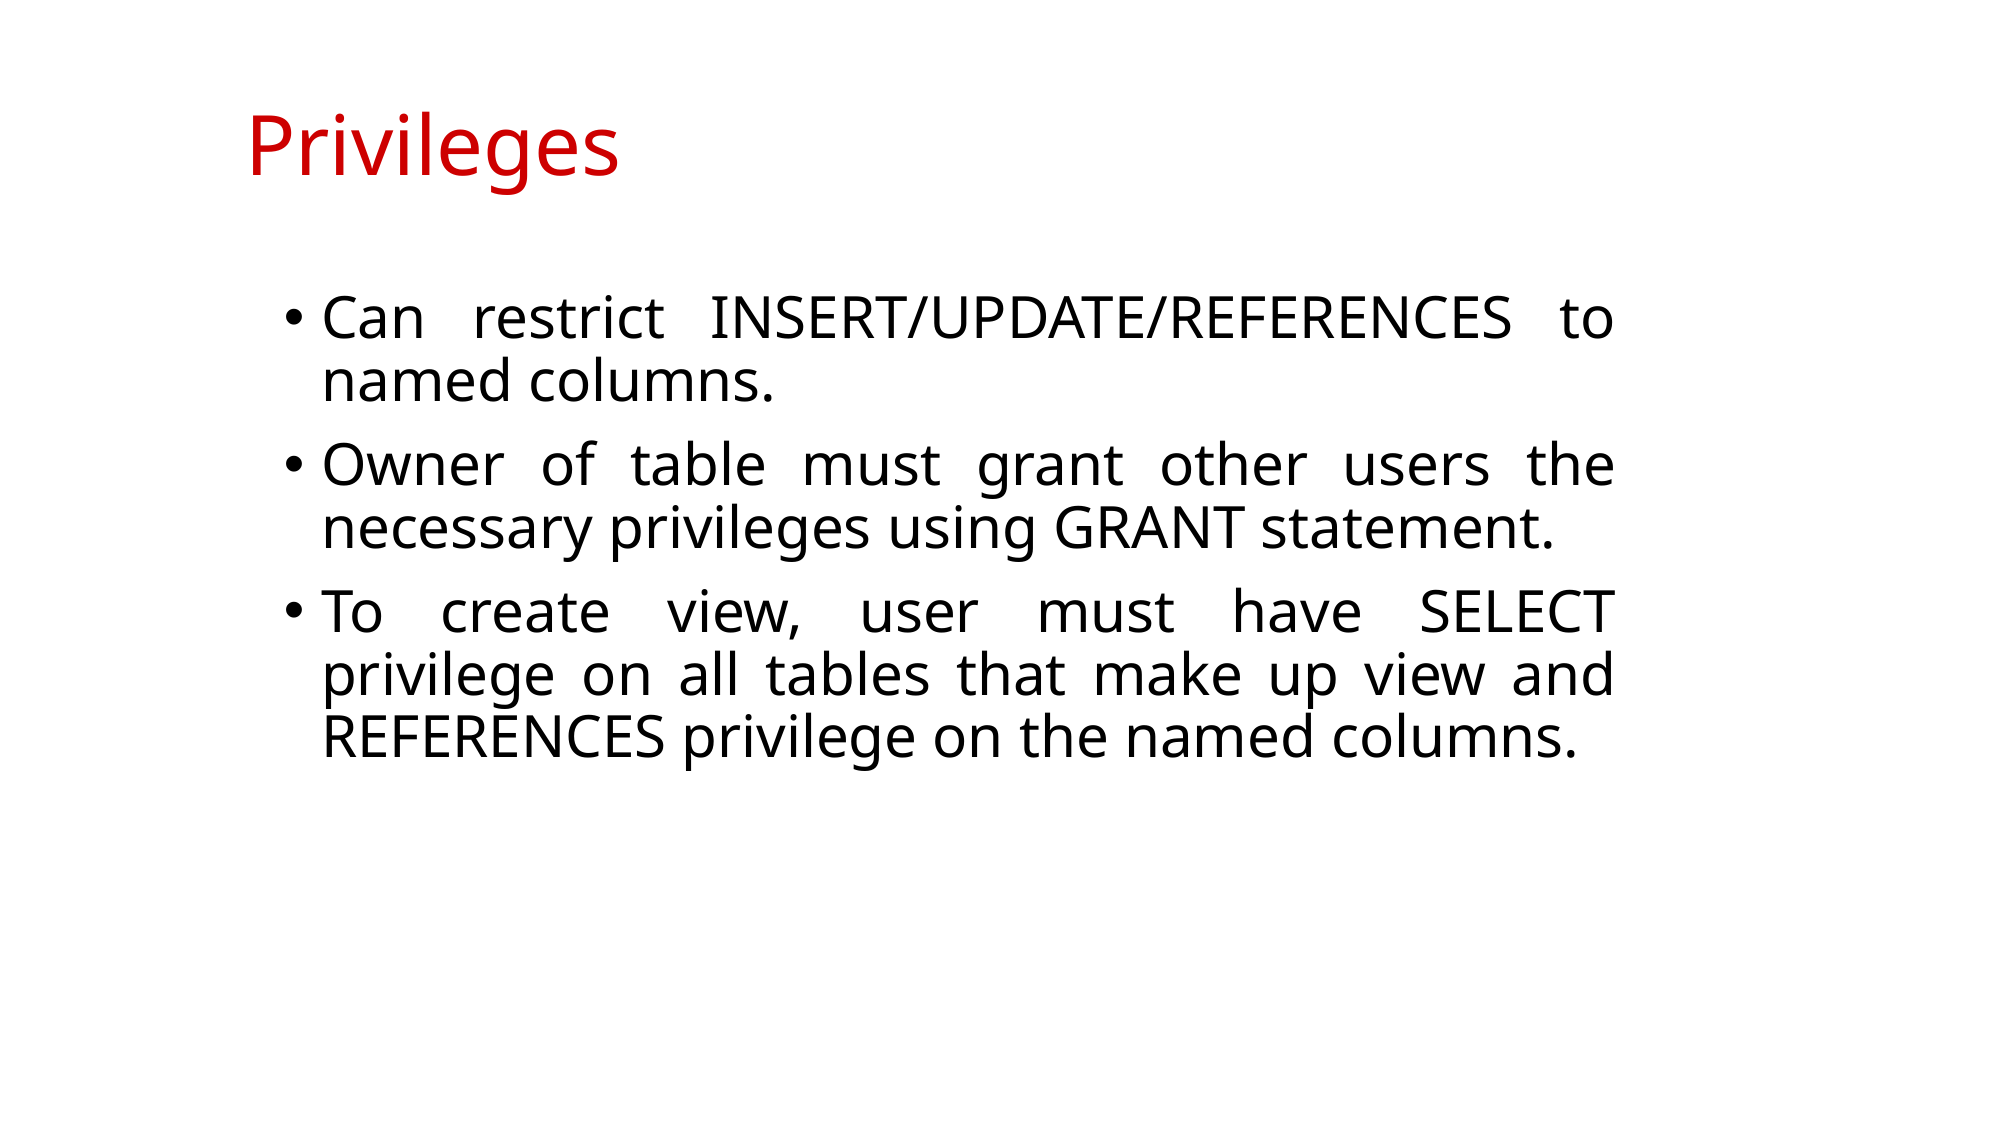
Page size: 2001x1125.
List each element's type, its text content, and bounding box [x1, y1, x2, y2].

list Can restrict INSERT/UPDATE/REFERENCES to named columns. Owner of table must grant other users the necessary privileges using GRANT statement. To create view, user must have SELECT privilege on all tables that make up view and REFERENCES privilege on the named columns. [268, 280, 1632, 956]
title Privileges [230, 103, 1606, 195]
